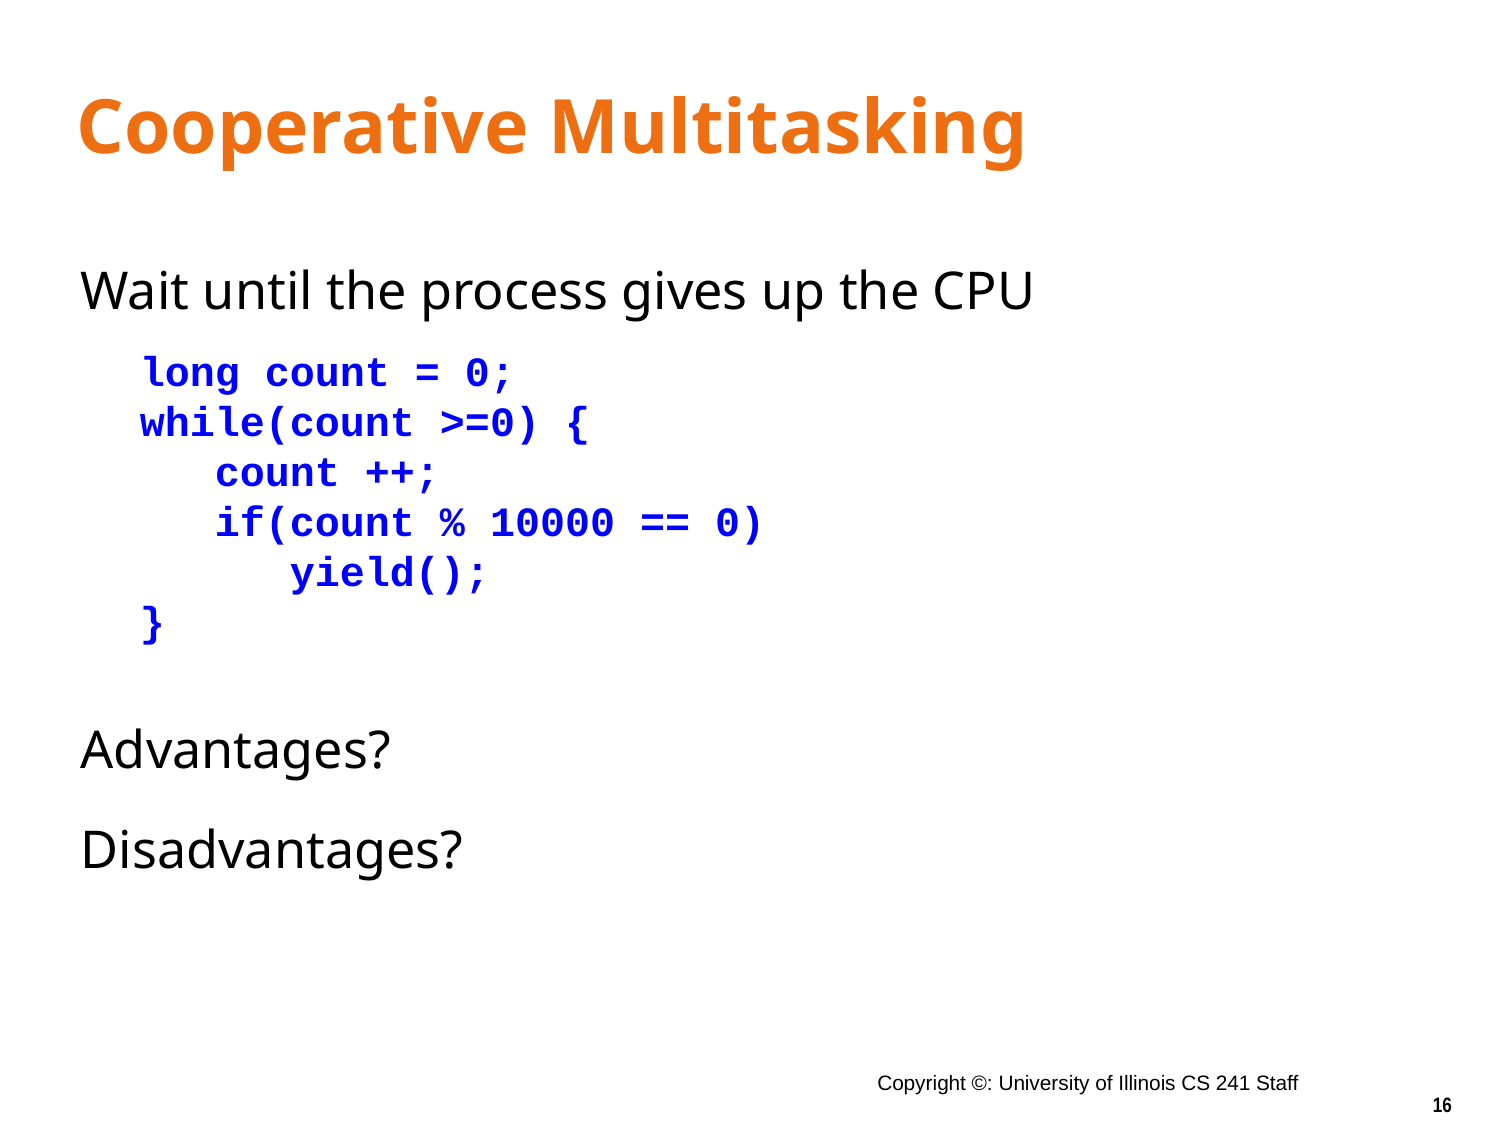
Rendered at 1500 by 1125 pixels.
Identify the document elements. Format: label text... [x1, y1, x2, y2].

text_box long count = 0; while(count >=0) { count ++; if(count % 10000 == 0) yield(); } [124, 337, 863, 653]
title Cooperative Multitasking [61, 60, 1438, 187]
footer Copyright ©: University of Illinois CS 241 Staff [862, 1062, 1500, 1100]
list Wait until the process gives up the CPU Advantages? Disadvantages? [61, 249, 1438, 1063]
